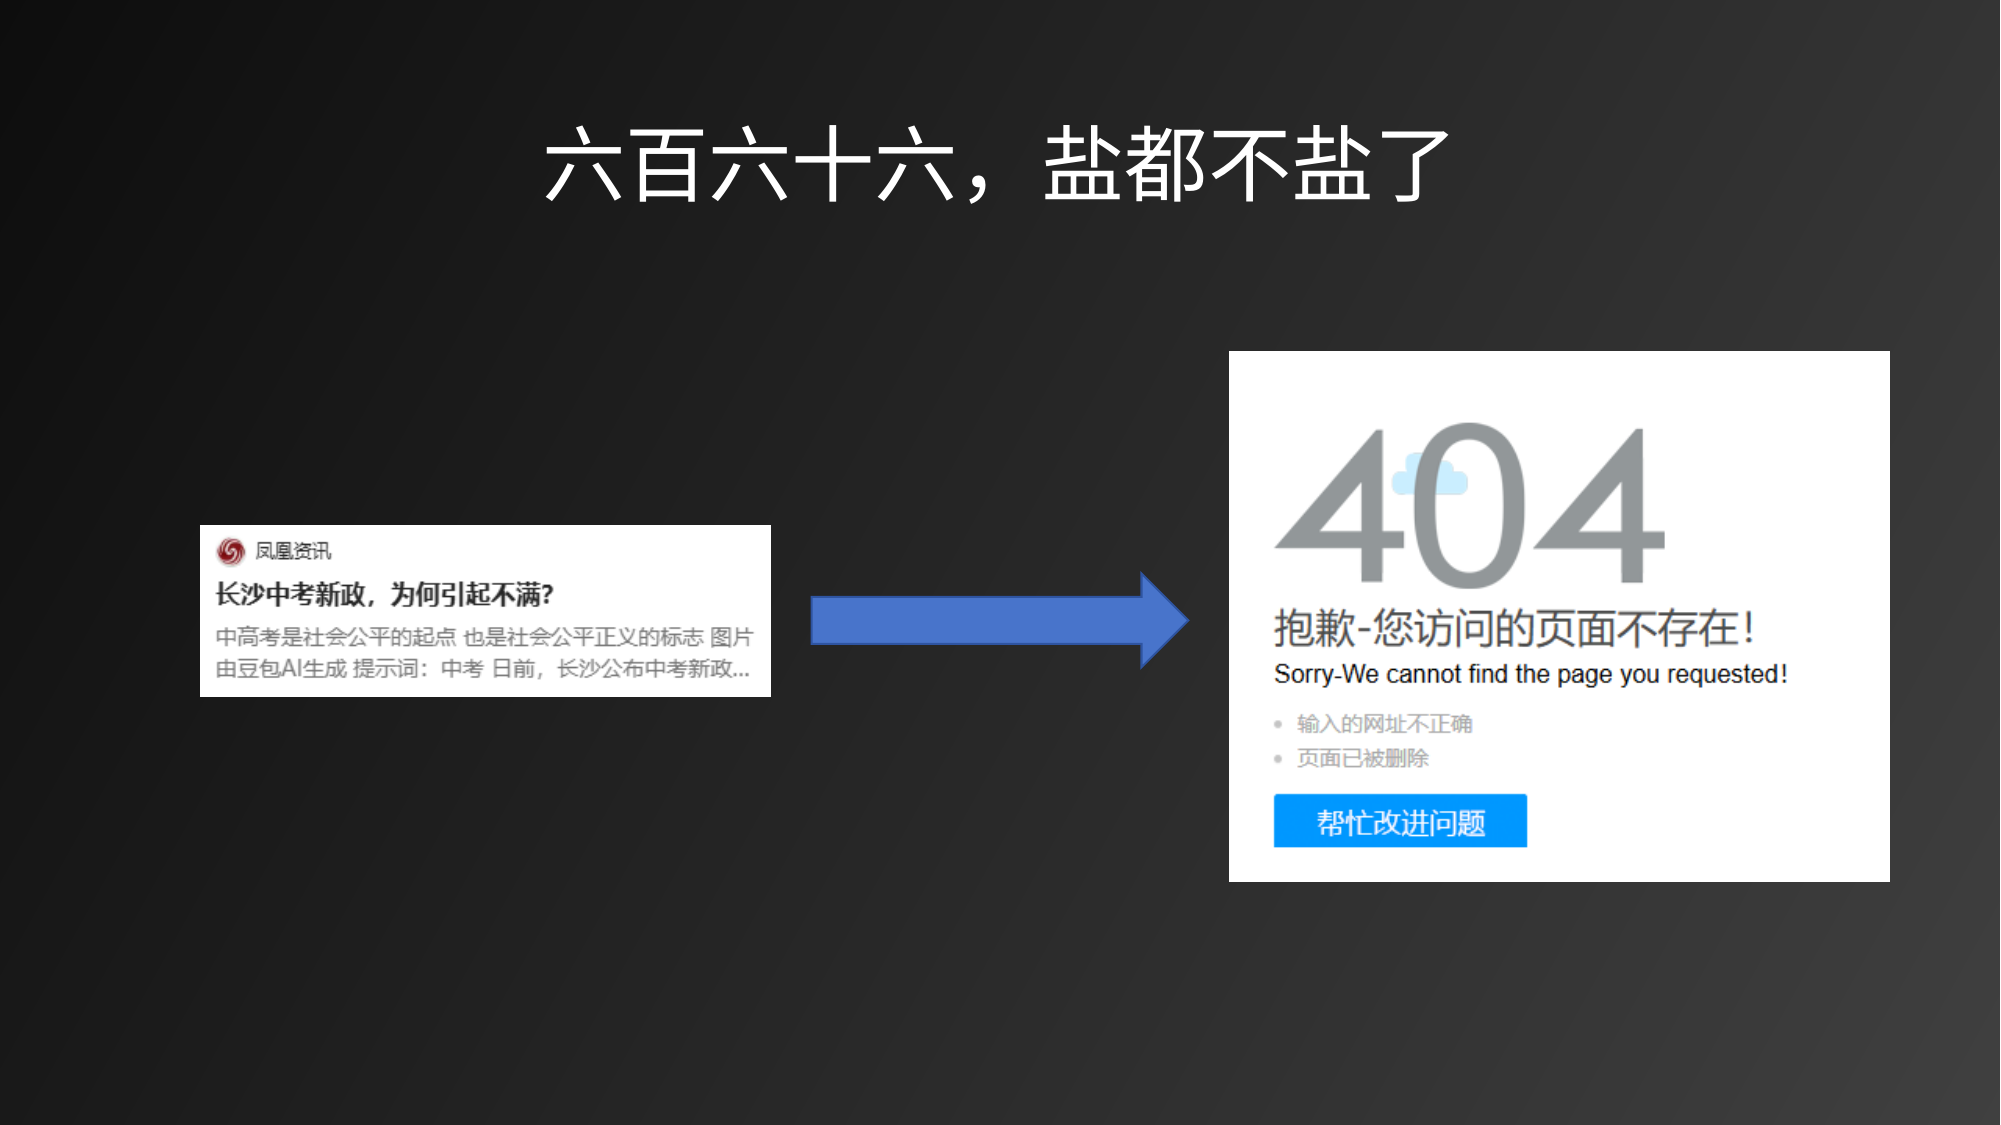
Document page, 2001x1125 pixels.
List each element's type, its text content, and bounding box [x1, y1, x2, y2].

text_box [200, 351, 1891, 882]
text_box 六百六十六，盐都不盐了 [489, 105, 1511, 215]
